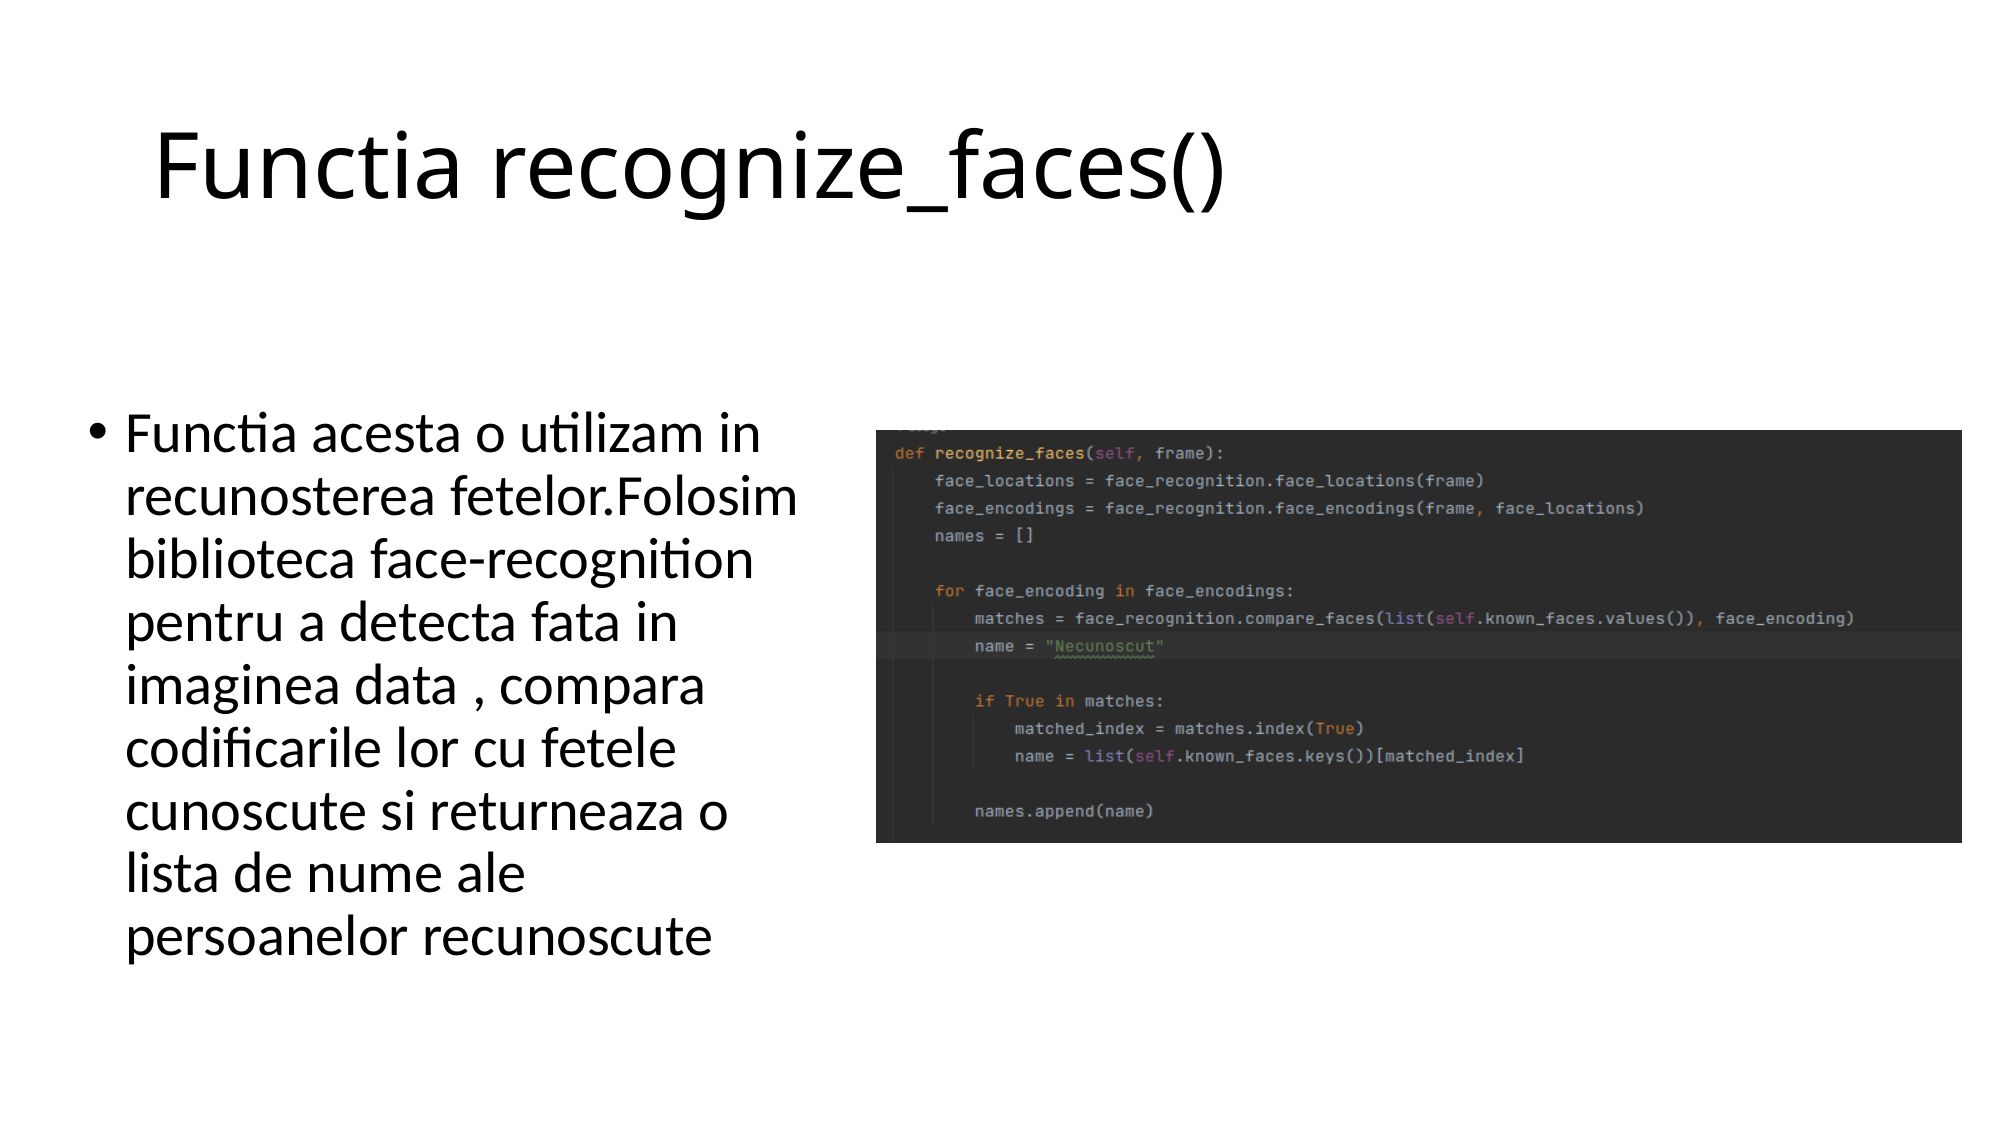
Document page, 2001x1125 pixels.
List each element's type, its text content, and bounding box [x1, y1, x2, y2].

title Functia recognize_faces() [137, 59, 1863, 278]
picture [875, 430, 1962, 843]
list Functia acesta o utilizam in recunosterea fetelor.Folosim biblioteca face-recognition pentru a detecta fata in imaginea data , compara codificarile lor cu fetele cunoscute si returneaza o lista de nume ale persoanelor recunoscute [72, 395, 838, 1014]
